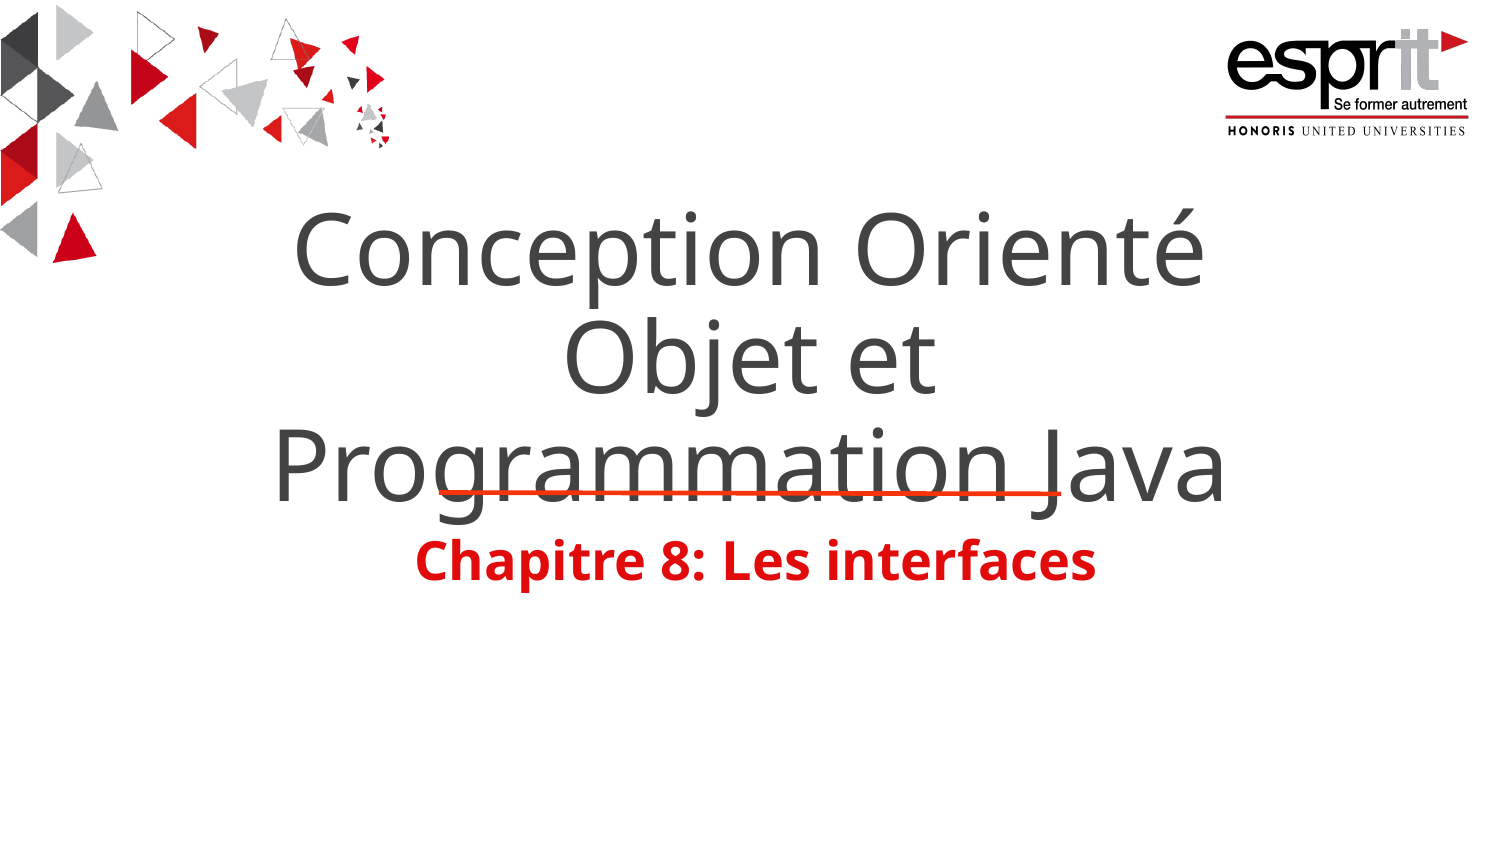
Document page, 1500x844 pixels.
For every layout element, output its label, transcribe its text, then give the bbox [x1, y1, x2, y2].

text_box Conception Orienté Objet et Programmation Java [183, 278, 1317, 439]
picture [0, 0, 390, 268]
picture [1207, 12, 1488, 154]
text_box Chapitre 8: Les interfaces [381, 501, 1132, 607]
